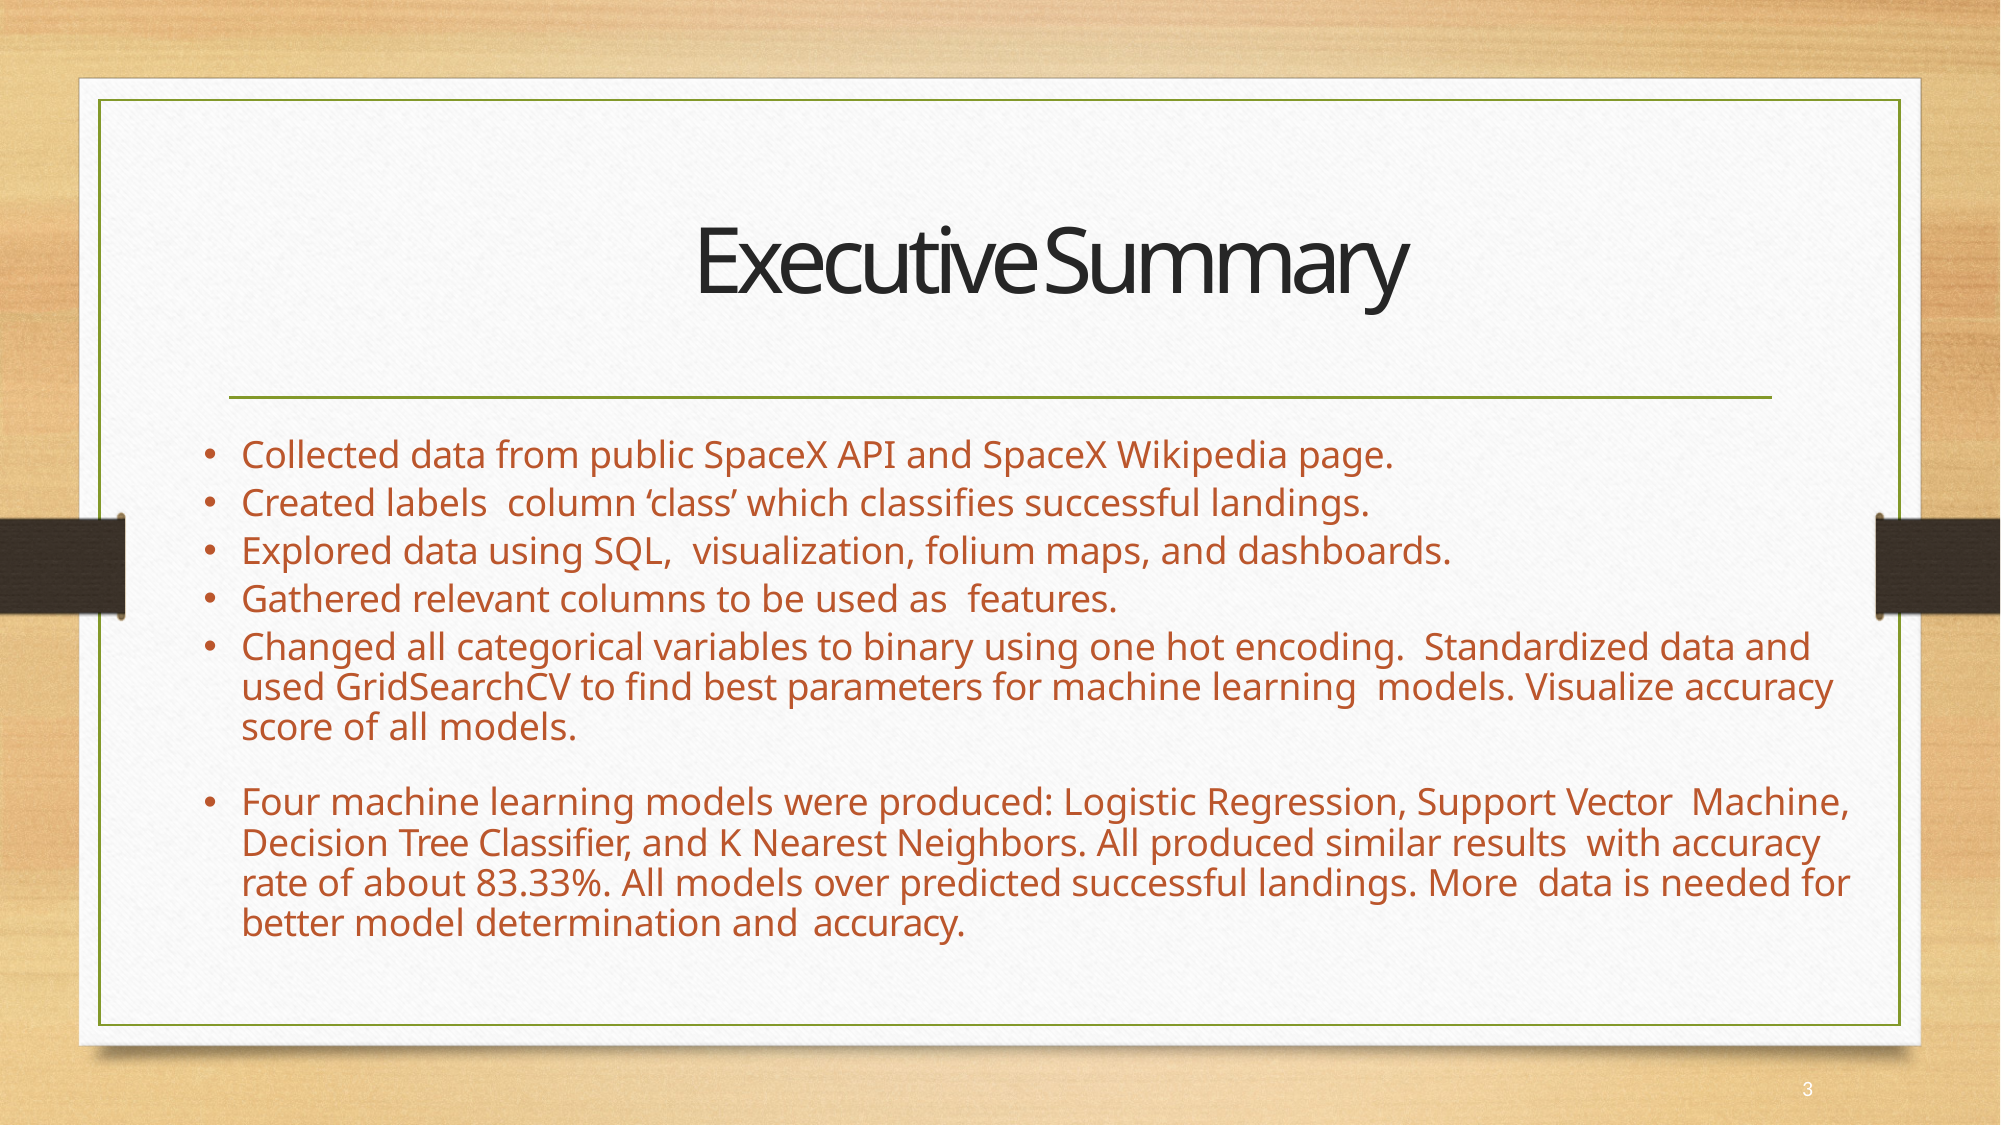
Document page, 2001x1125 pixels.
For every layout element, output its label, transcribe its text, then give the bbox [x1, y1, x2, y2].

text_box Collected data from public SpaceX API and SpaceX Wikipedia page. Created labels column ‘class’ which classifies successful landings. Explored data using SQL, visualization, folium maps, and dashboards. Gathered relevant columns to be used as features. Changed all categorical variables to binary using one hot encoding. Standardized data and used GridSearchCV to find best parameters for machine learning models. Visualize accuracy score of all models. Four machine learning models were produced: Logistic Regression, Support Vector Machine, Decision Tree Classifier, and K Nearest Neighbors. All produced similar results with accuracy rate of about 83.33%. All models over predicted successful landings. More data is needed for better model determination and accuracy. [201, 428, 1869, 946]
title ExecutiveSummary [206, 99, 1869, 422]
picture [0, 0, 2001, 1125]
text_box 3 [1795, 1077, 1820, 1101]
